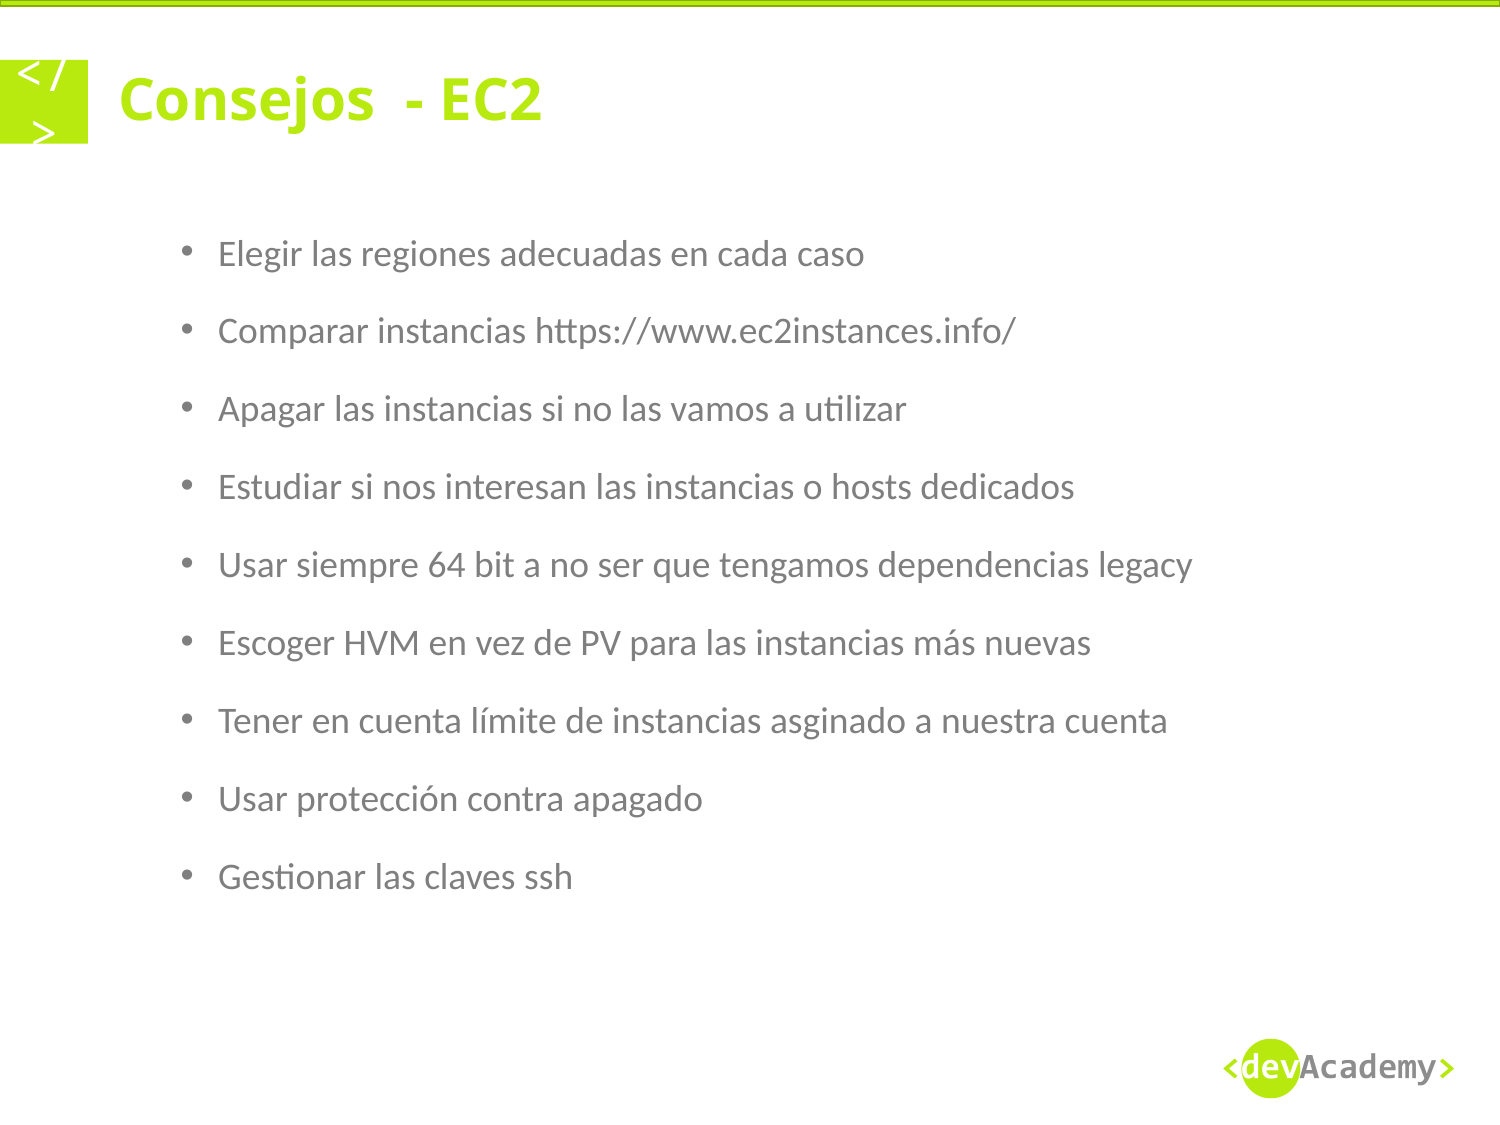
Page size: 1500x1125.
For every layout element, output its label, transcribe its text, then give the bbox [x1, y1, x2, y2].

picture [1218, 1036, 1458, 1102]
text_box Elegir las regiones adecuadas en cada caso Comparar instancias https://www.ec2instances.info/ Apagar las instancias si no las vamos a utilizar Estudiar si nos interesan las instancias o hosts dedicados Usar siempre 64 bit a no ser que tengamos dependencias legacy Escoger HVM en vez de PV para las instancias más nuevas Tener en cuenta límite de instancias asginado a nuestra cuenta Usar protección contra apagado Gestionar las claves ssh [90, 198, 1400, 1044]
title Consejos - EC2 [103, 59, 1458, 144]
